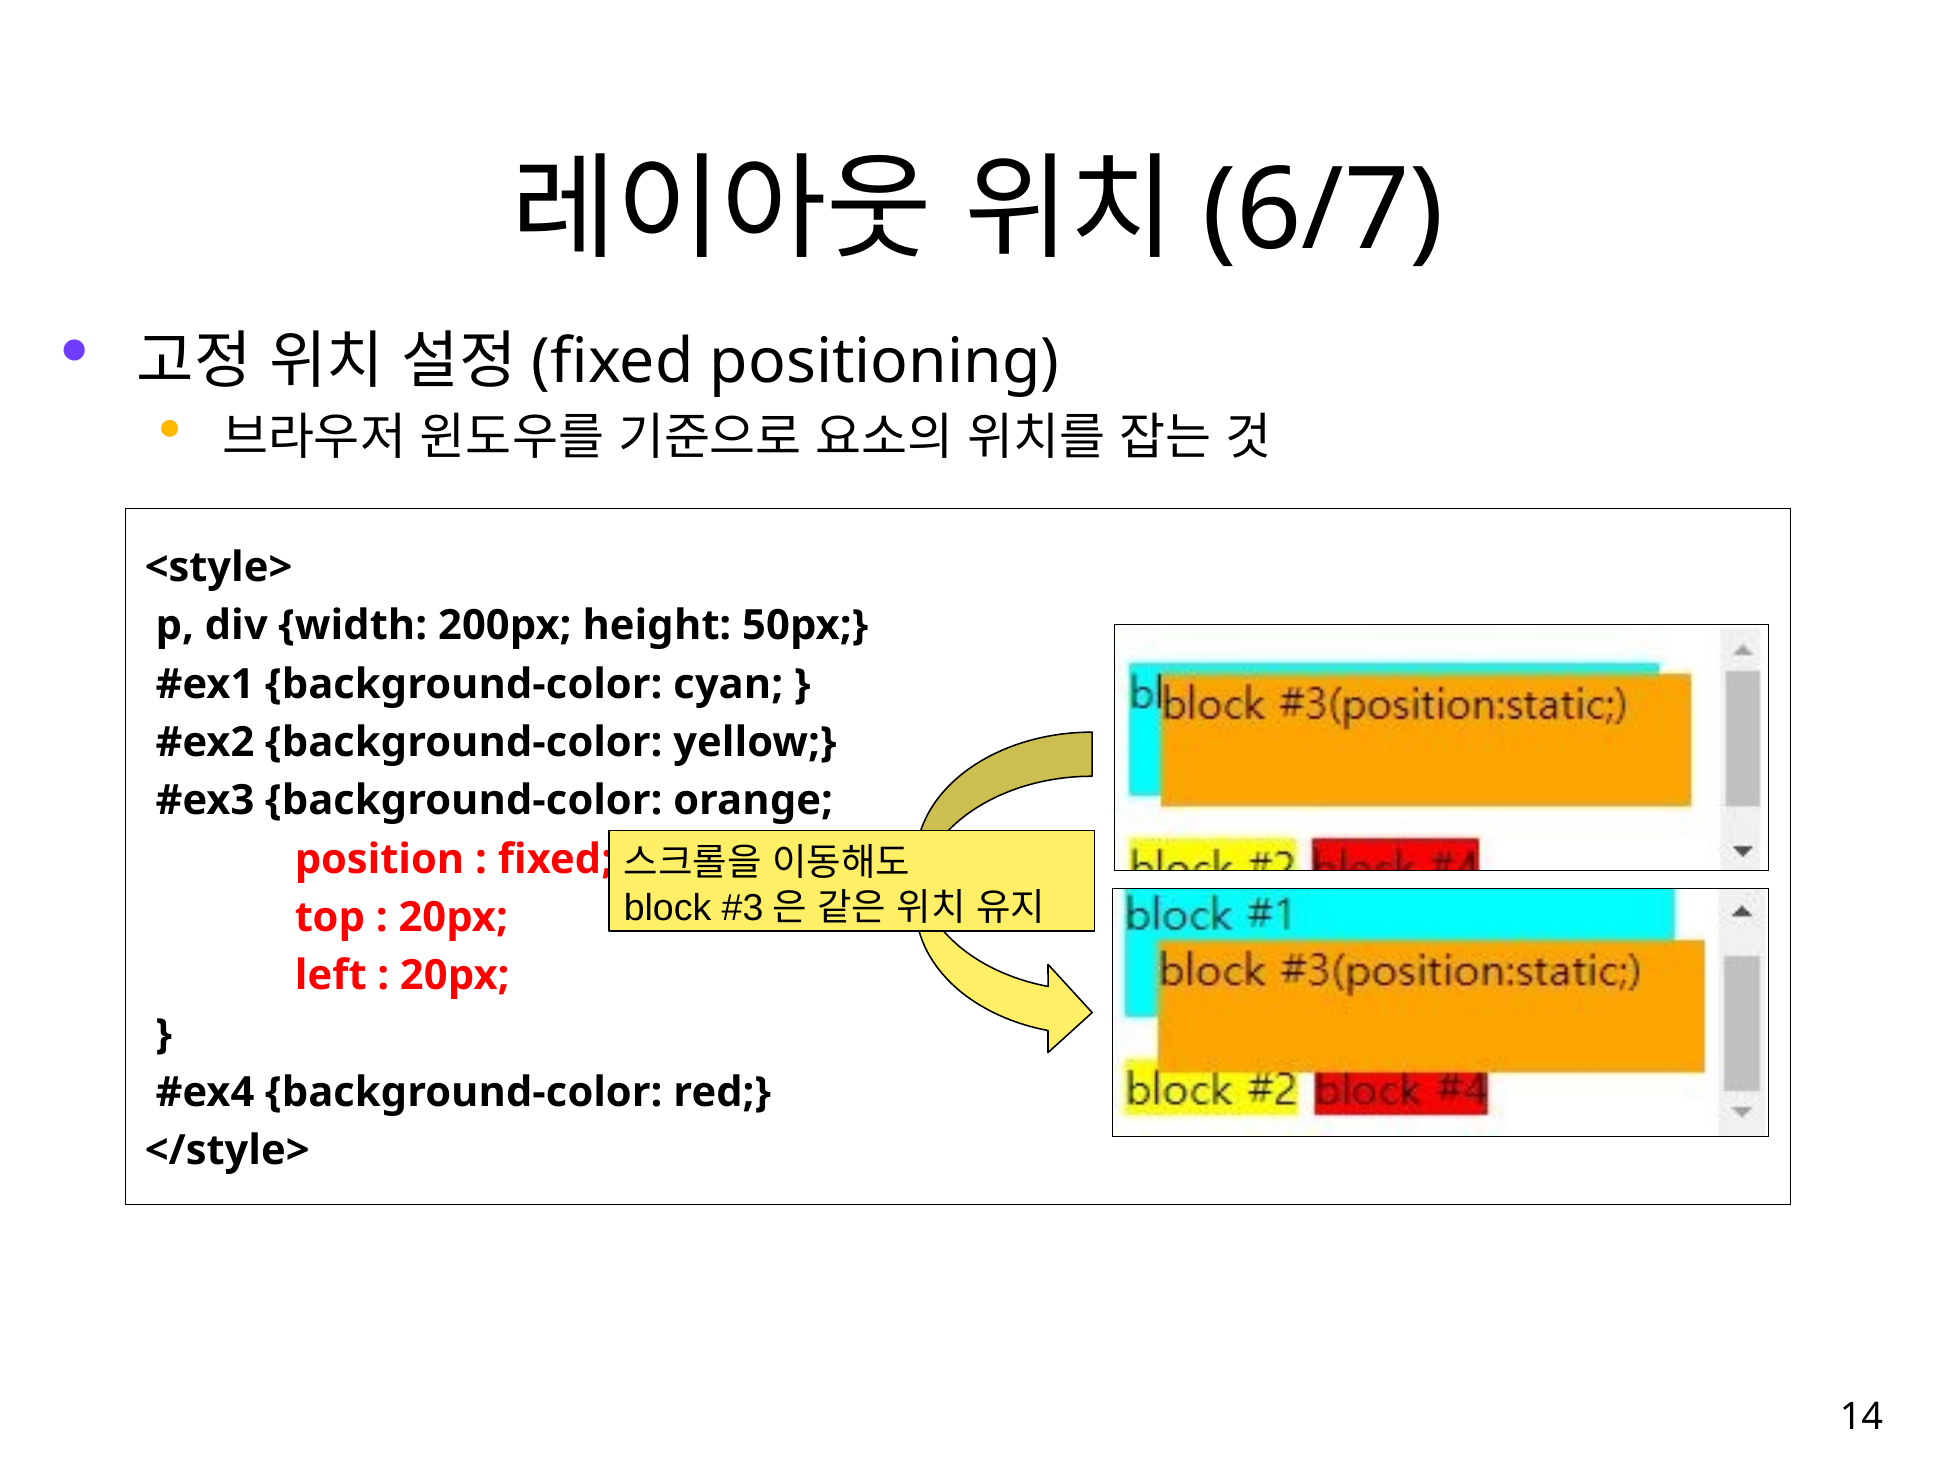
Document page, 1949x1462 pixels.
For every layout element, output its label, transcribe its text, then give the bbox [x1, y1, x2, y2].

slide_number 14 [1496, 1372, 1899, 1462]
text_box 레이아웃 위치(6/7) [181, 116, 1774, 280]
text_box 스크롤을 이동해도 block #3은 같은 위치 유지 [608, 830, 1095, 932]
picture [1112, 887, 1769, 1138]
picture [1114, 624, 1769, 872]
text_box [919, 932, 1093, 1053]
text_box <style> p, div {width: 200px; height: 50px;} #ex1 {background-color: cyan; } #ex2 {background-color: yellow;} #ex3 {background-color: orange; position : fixed; top : 20px; left : 20px; } #ex4 {background-color: red;} </style> [125, 508, 1791, 1205]
text_box 고정 위치 설정(fixed positioning) 브라우저 윈도우를 기준으로 요소의 위치를 잡는 것 [48, 312, 1897, 1371]
